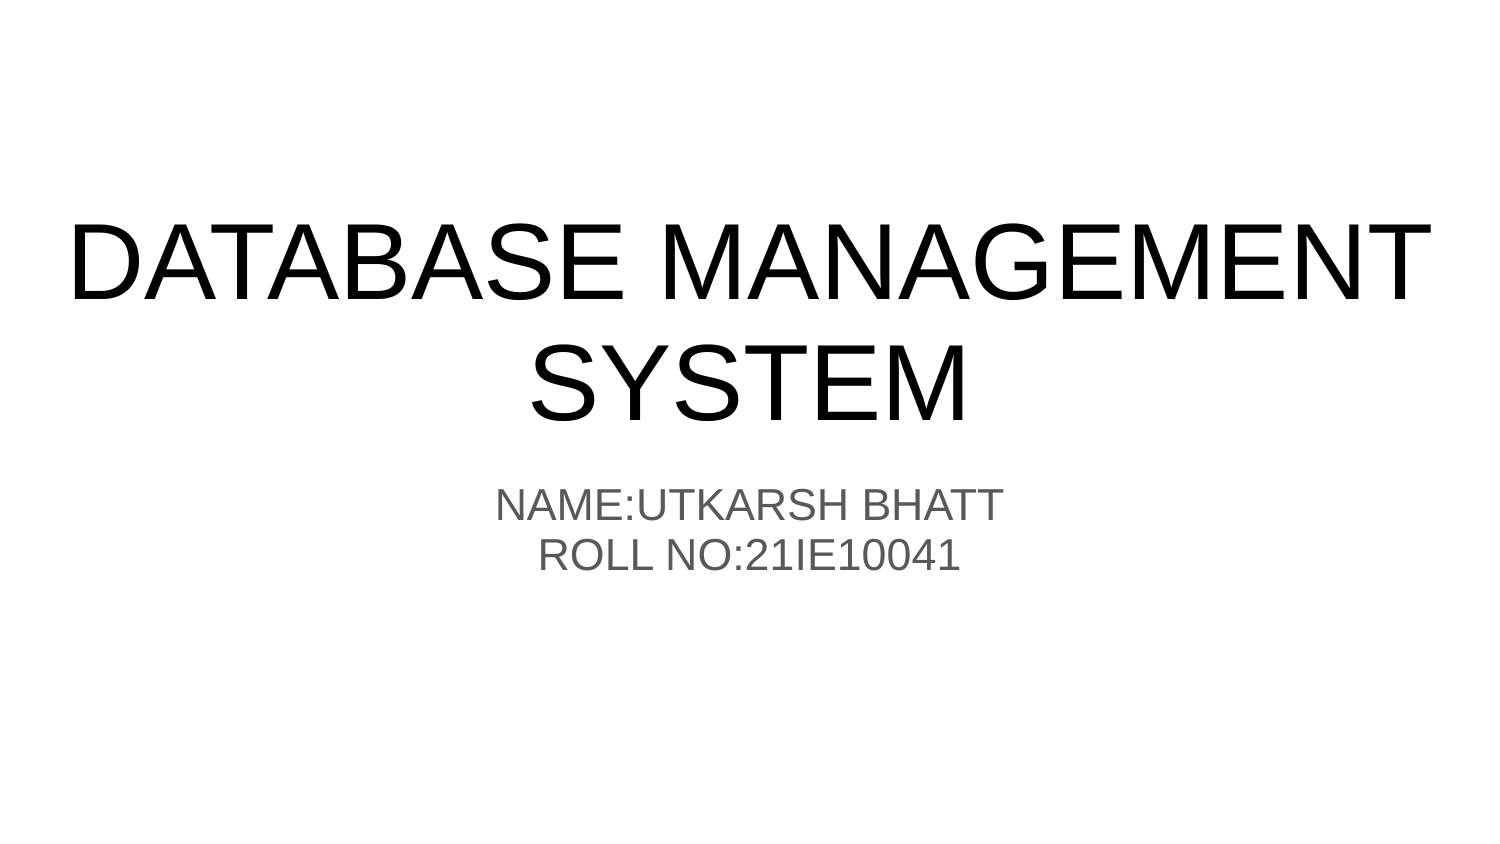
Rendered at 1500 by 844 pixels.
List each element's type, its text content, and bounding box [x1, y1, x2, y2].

title DATABASE MANAGEMENT SYSTEM [51, 122, 1449, 459]
subtitle NAME:UTKARSH BHATT ROLL NO:21IE10041 [51, 464, 1449, 595]
